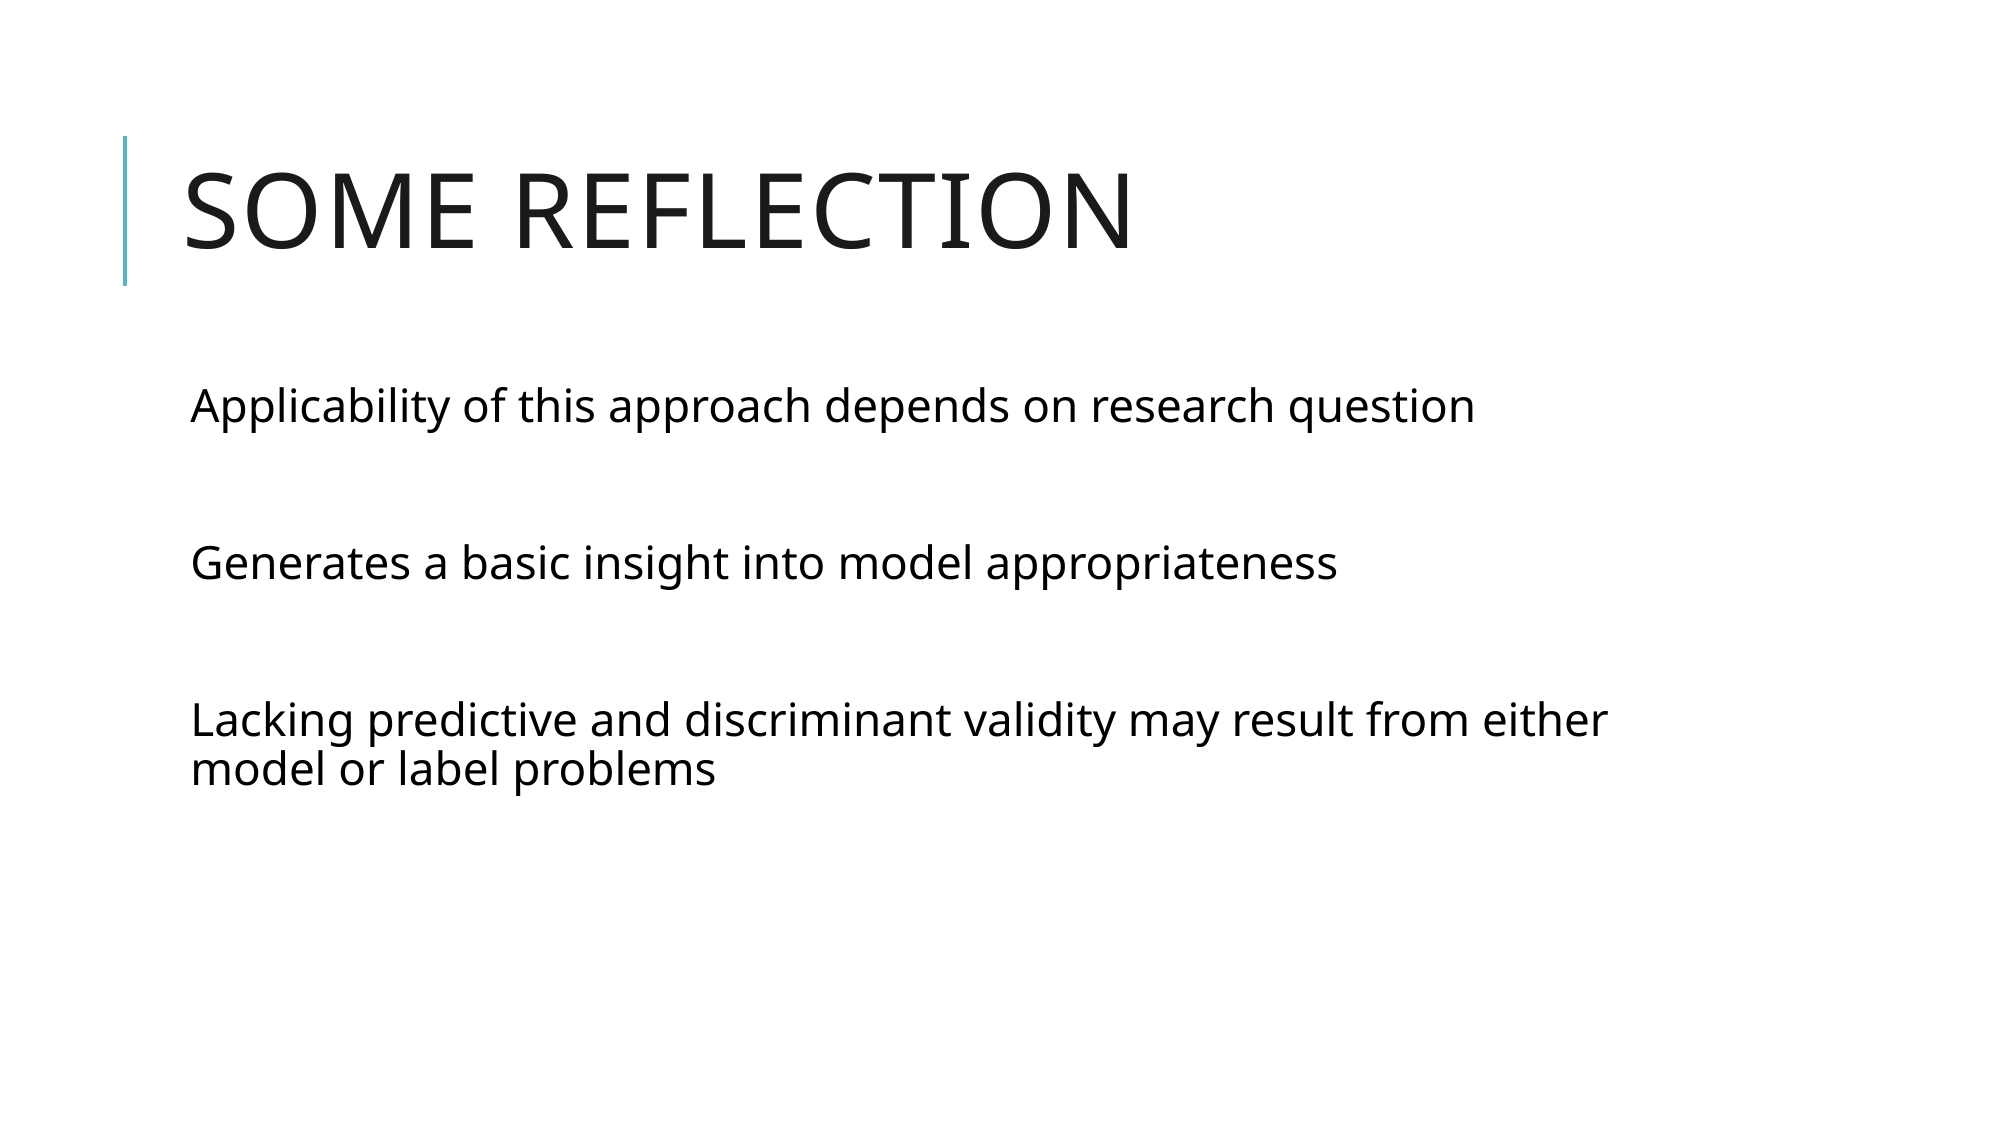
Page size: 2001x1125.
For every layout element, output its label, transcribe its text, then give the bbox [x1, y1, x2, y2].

list Applicability of this approach depends on research question Generates a basic insight into model appropriateness Lacking predictive and discriminant validity may result from either model or label problems [168, 375, 1763, 1035]
title Some reflection [168, 96, 1763, 342]
